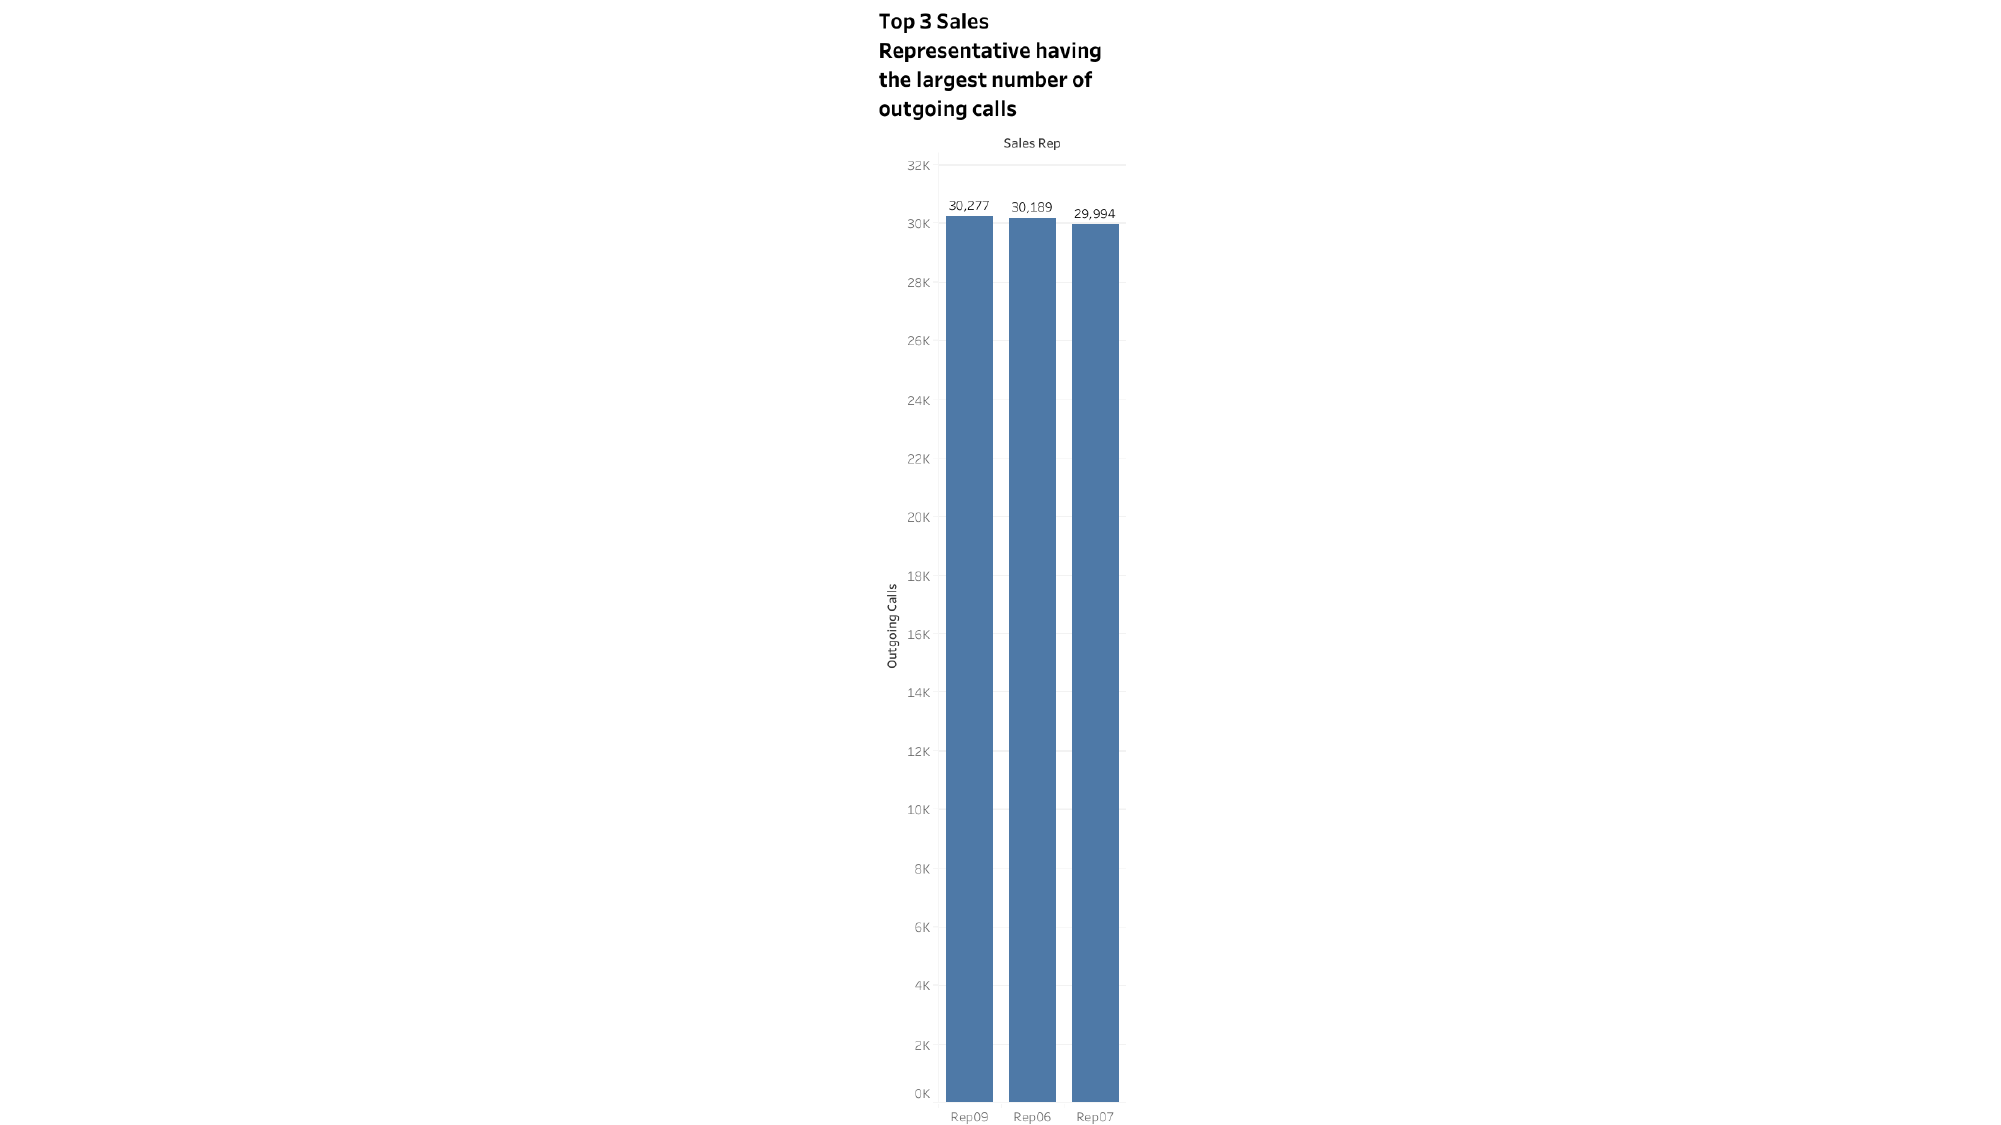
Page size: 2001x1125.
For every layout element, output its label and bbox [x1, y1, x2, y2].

picture [874, 0, 1126, 1125]
